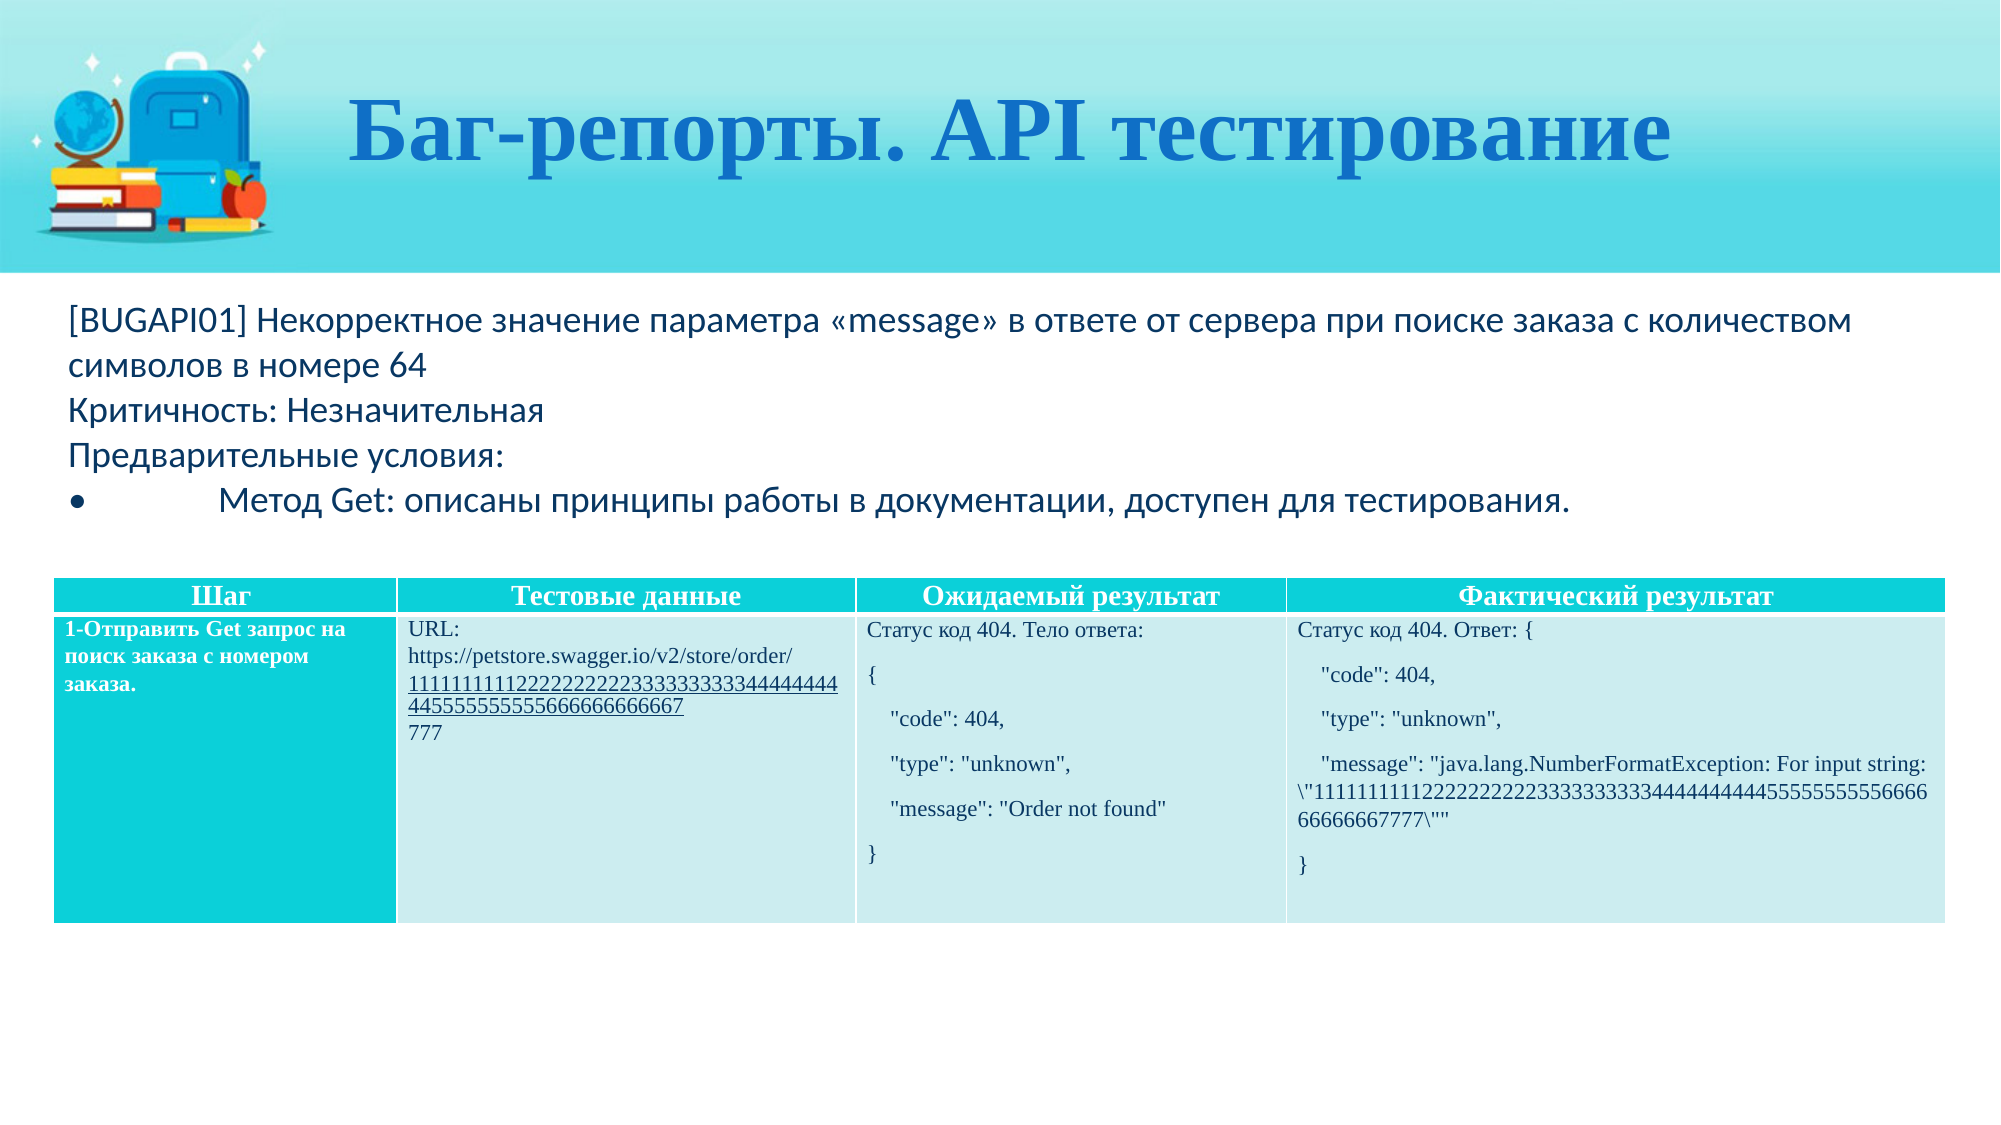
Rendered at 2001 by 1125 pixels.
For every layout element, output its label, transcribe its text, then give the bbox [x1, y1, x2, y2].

table_header Тестовые данные [398, 578, 855, 612]
table_cell Статус код 404. Тело ответа: { "code": 404, "type": "unknown", "message": "Order not found" } [857, 617, 1286, 923]
table_cell URL: https://petstore.swagger.io/v2/store/order/11111111112222222222333333333344444444445555555555666666666667777 [398, 617, 855, 923]
table_cell Статус код 404. Ответ: { "code": 404, "type": "unknown", "message": "java.lang.NumberFormatException: For input string: \"11111111112222222222333333333344444444445555555555666666666667777\"" } [1287, 617, 1945, 923]
table_header Ожидаемый результат [857, 578, 1286, 612]
picture [0, 0, 2000, 352]
title Баг-репорты. API тестирование [333, 22, 1946, 240]
text_box [BUGAPI01] Некорректное значение параметра «message» в ответе от сервера при поиске заказа с количеством символов в номере 64 Критичность: Незначительная Предварительные условия: • Метод Get: описаны принципы работы в документации, доступен для тестирования. [53, 287, 1946, 527]
table_cell 1-Отправить Get запрос на поиск заказа с номером заказа. [54, 617, 396, 923]
table_header Фактический результат [1287, 578, 1945, 612]
table_header Шаг [54, 578, 396, 612]
